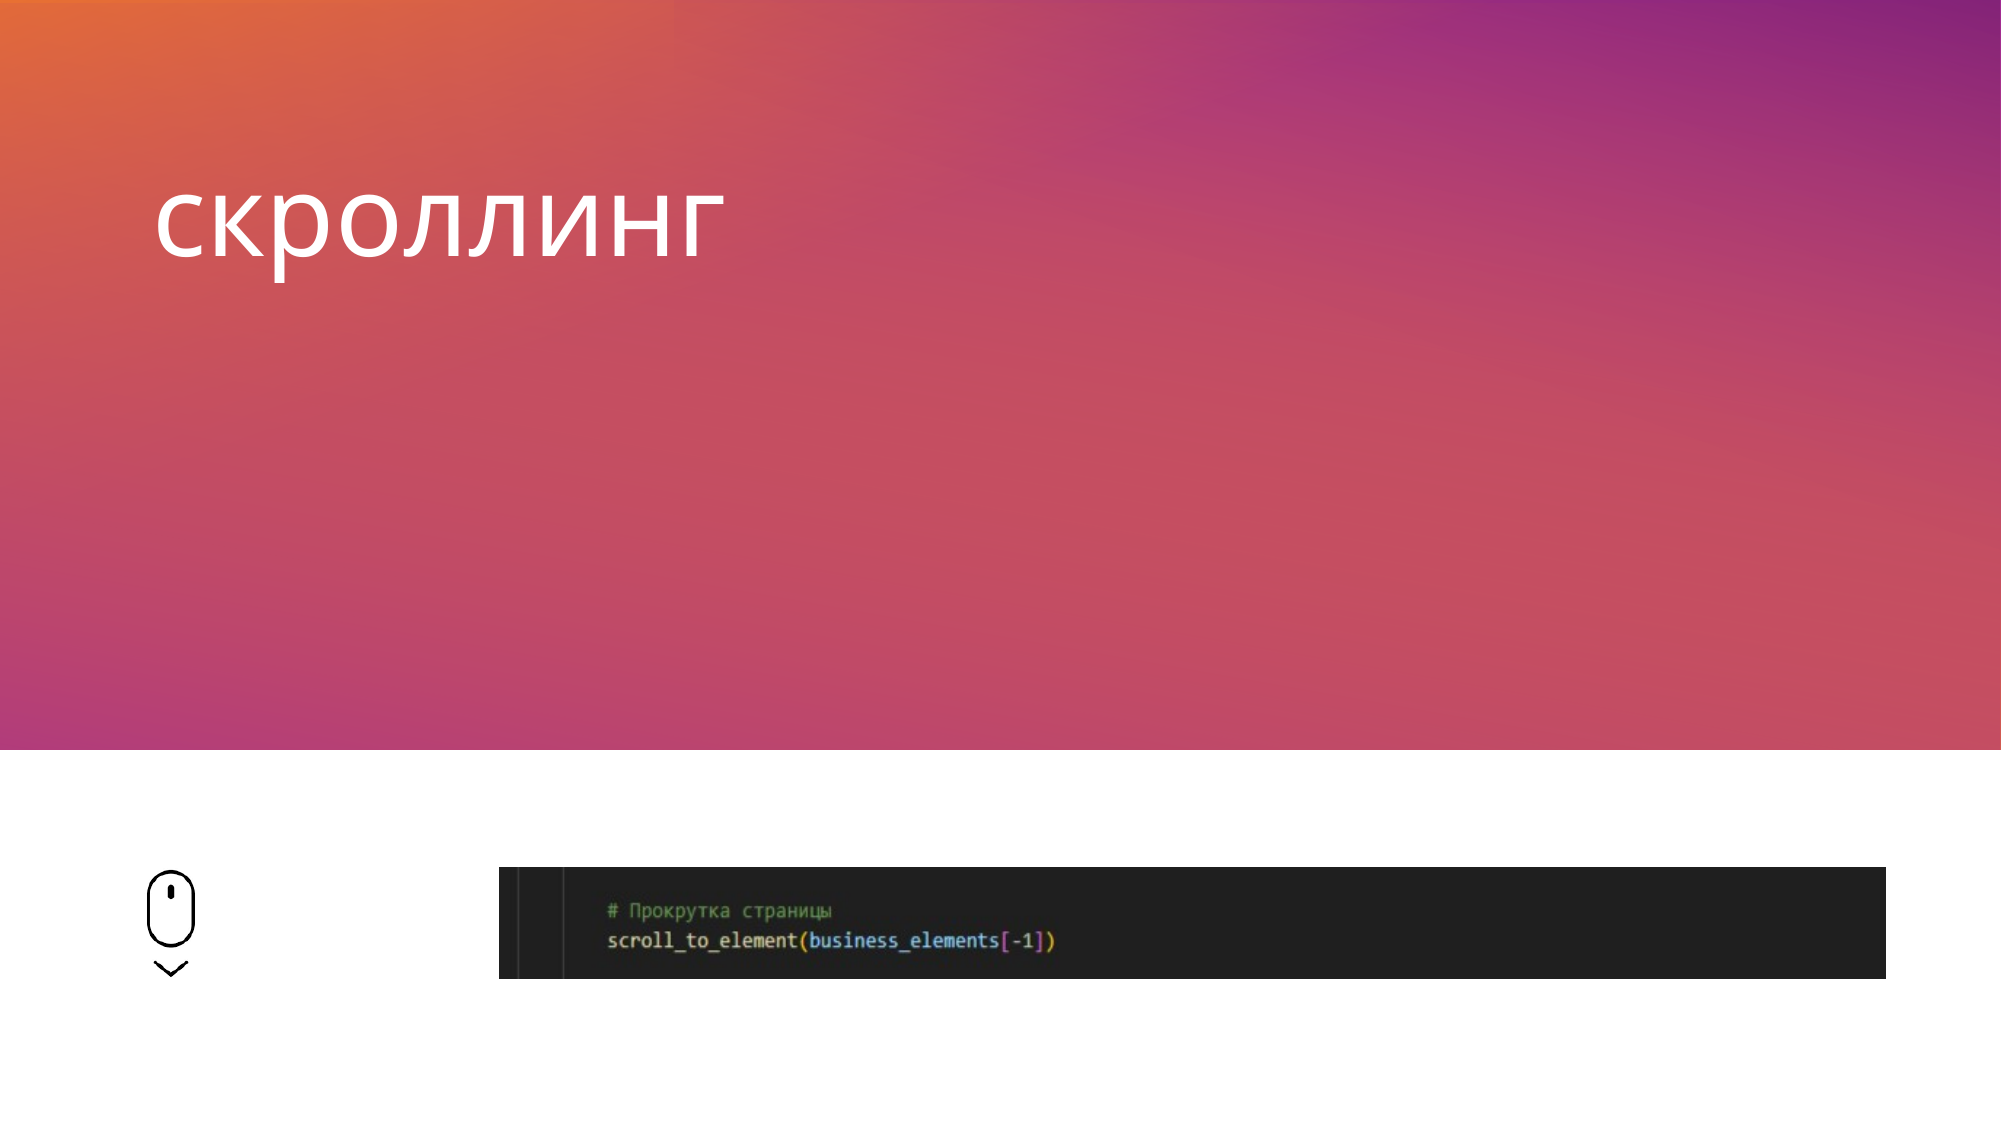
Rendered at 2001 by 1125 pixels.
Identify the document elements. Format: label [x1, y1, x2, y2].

picture [71, 824, 270, 1022]
picture [498, 867, 1886, 979]
text_box [0, 0, 2000, 751]
